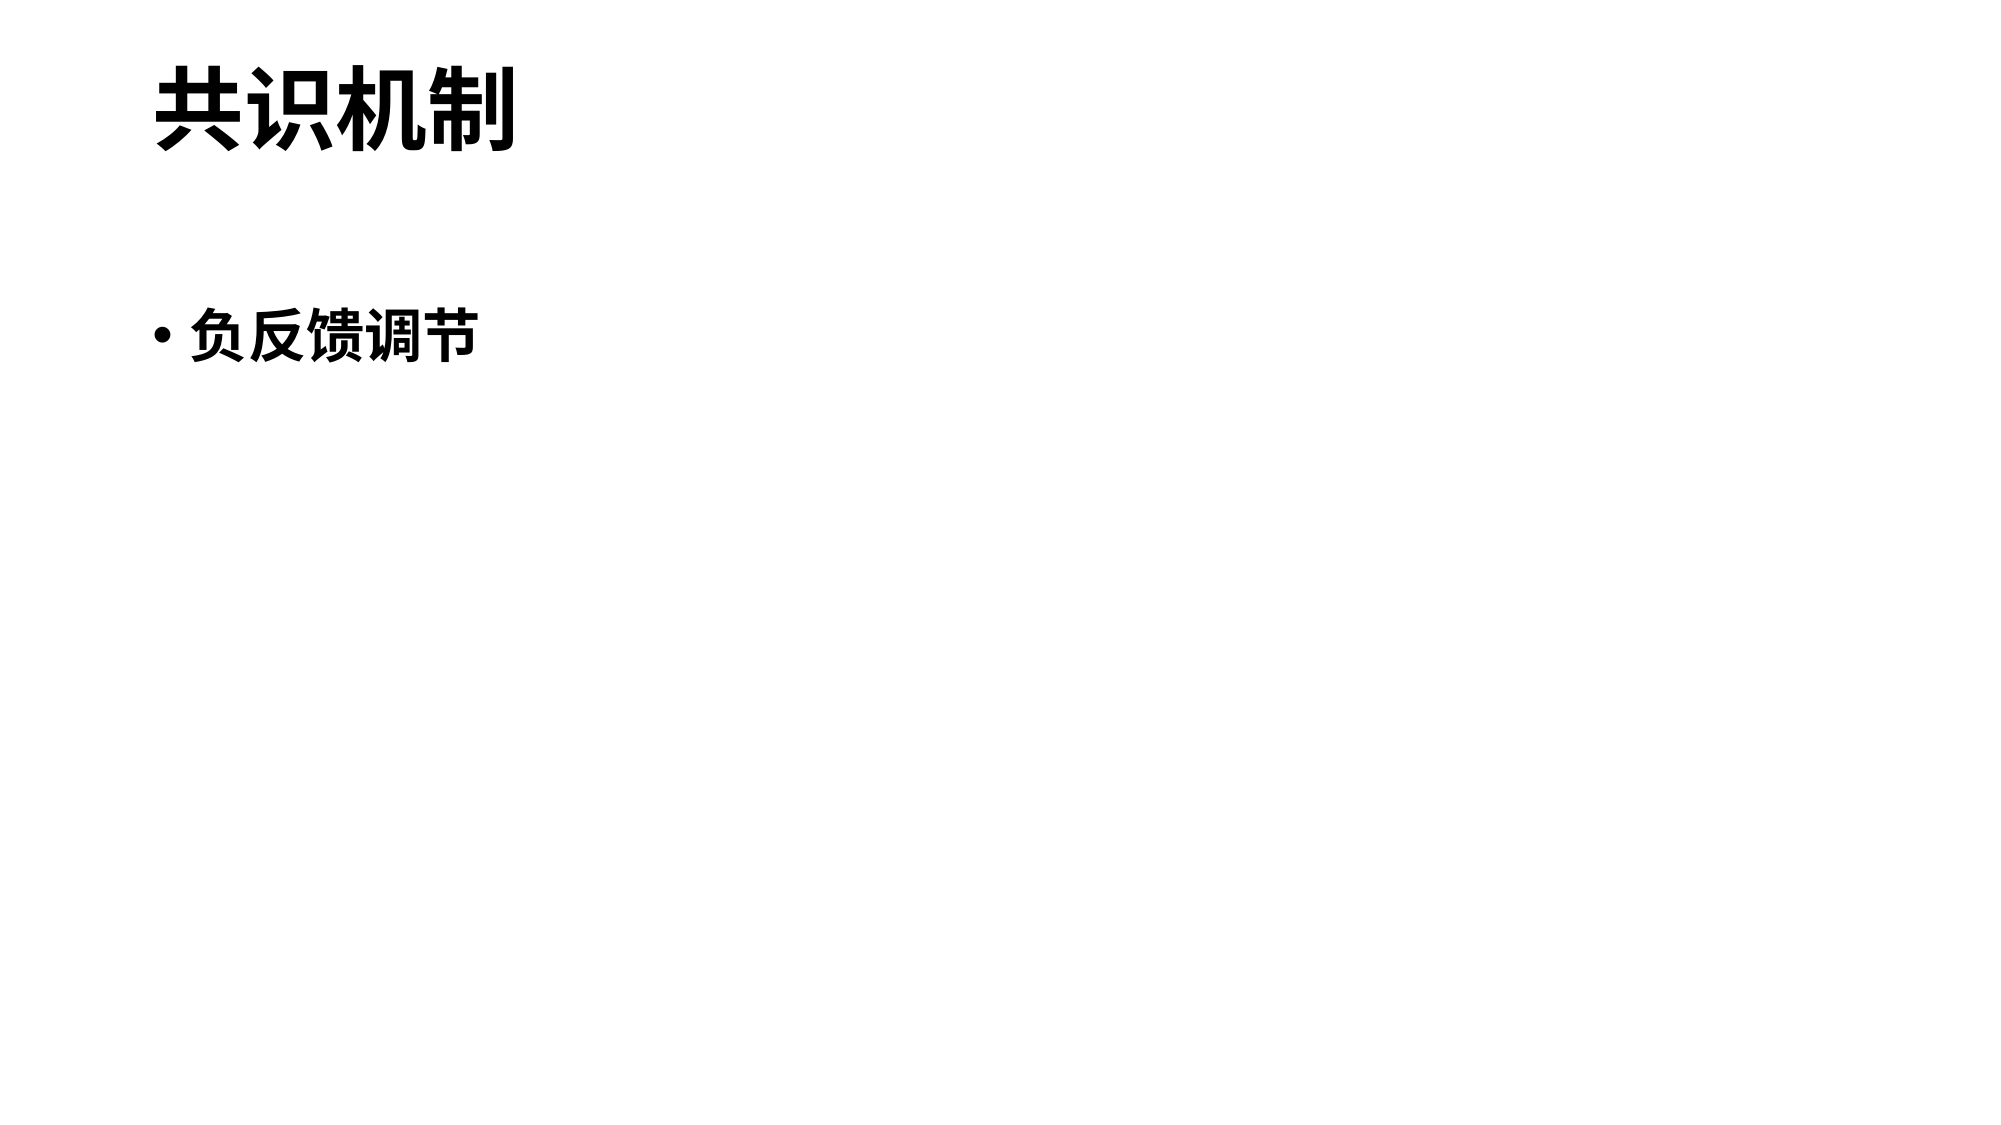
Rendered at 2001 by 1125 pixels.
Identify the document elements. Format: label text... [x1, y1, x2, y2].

list 负反馈调节 [137, 299, 1863, 1014]
title 共识机制 [137, 59, 1863, 278]
